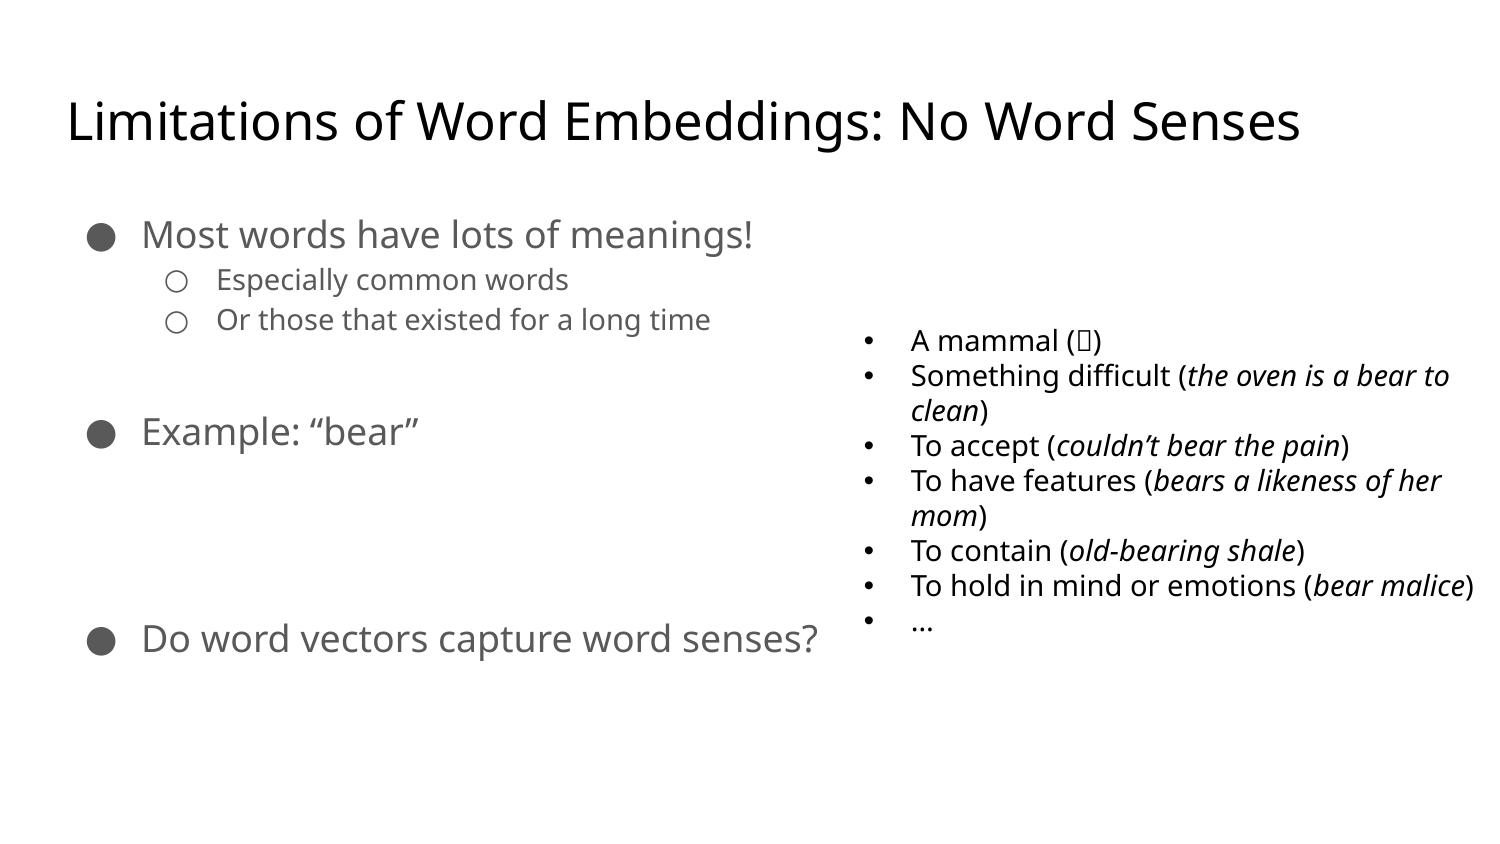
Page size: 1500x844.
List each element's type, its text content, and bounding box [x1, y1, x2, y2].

title Limitations of Word Embeddings: No Word Senses [51, 72, 1449, 167]
text_box A mammal (🐻) Something difficult (the oven is a bear to clean) To accept (couldn’t bear the pain) To have features (bears a likeness of her mom) To contain (old-bearing shale) To hold in mind or emotions (bear malice) … [849, 315, 1500, 591]
list Most words have lots of meanings! Especially common words Or those that existed for a long time Example: “bear” Do word vectors capture word senses? [51, 189, 1449, 750]
